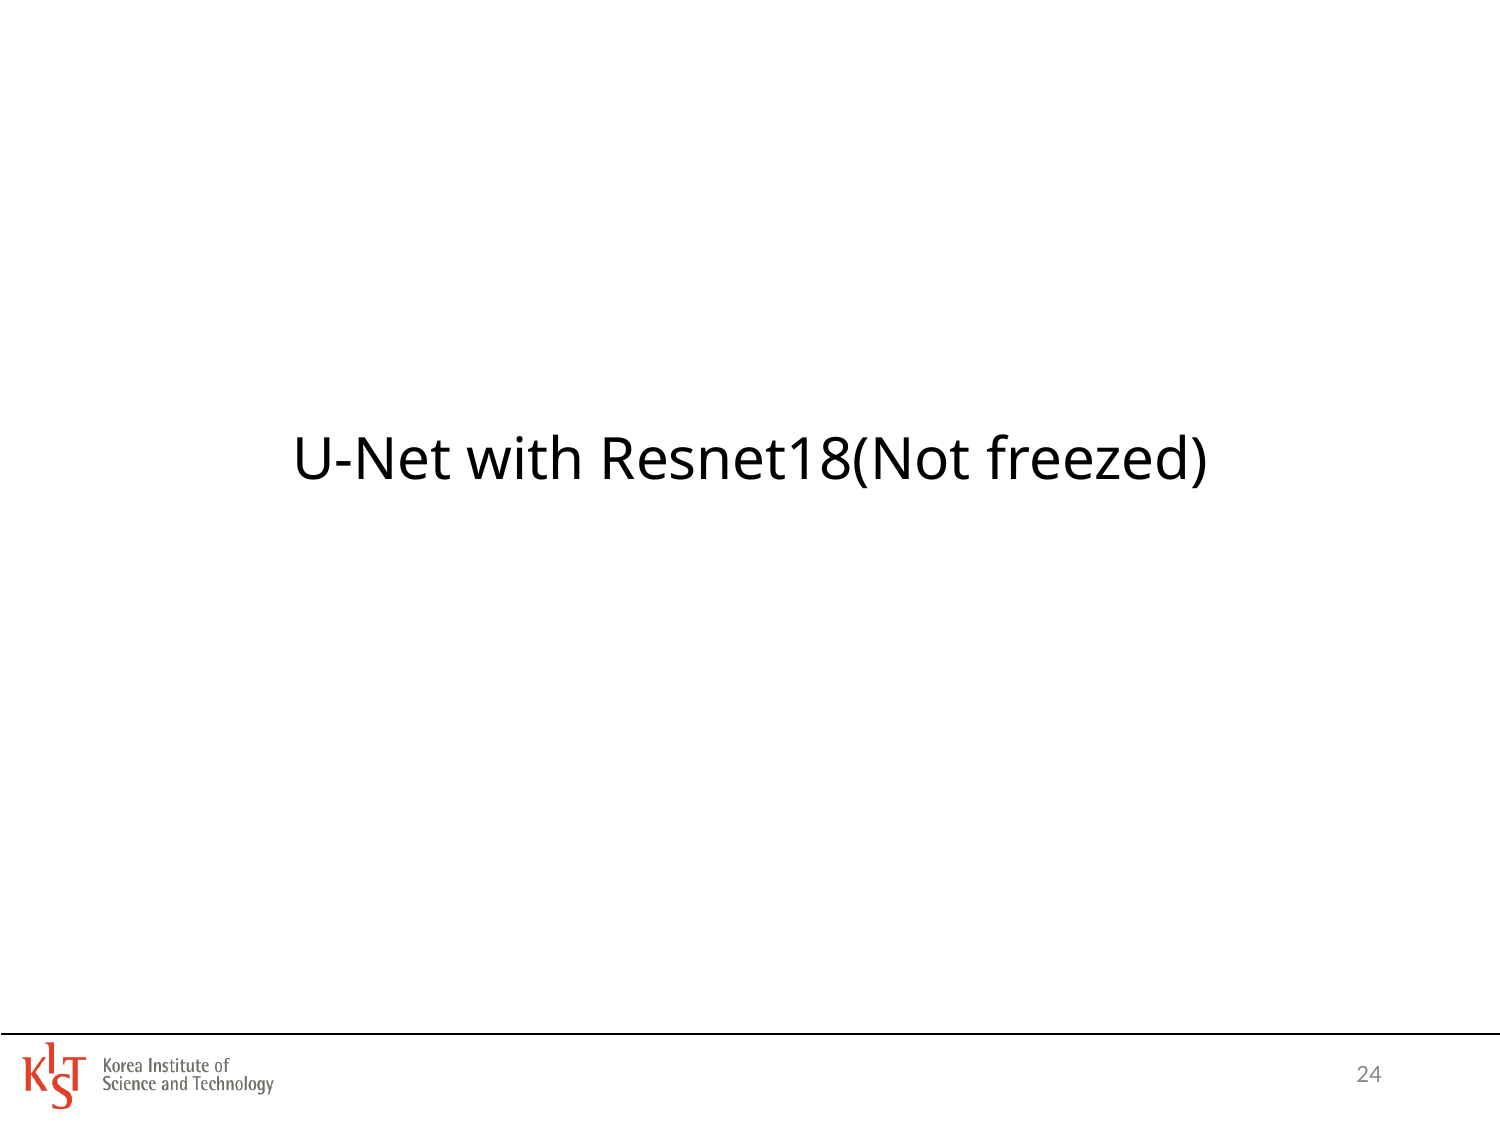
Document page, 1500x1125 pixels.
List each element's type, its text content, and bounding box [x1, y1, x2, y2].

picture [15, 1038, 277, 1114]
text_box U-Net with Resnet18(Not freezed) [277, 414, 1223, 499]
slide_number 24 [1059, 1042, 1397, 1103]
